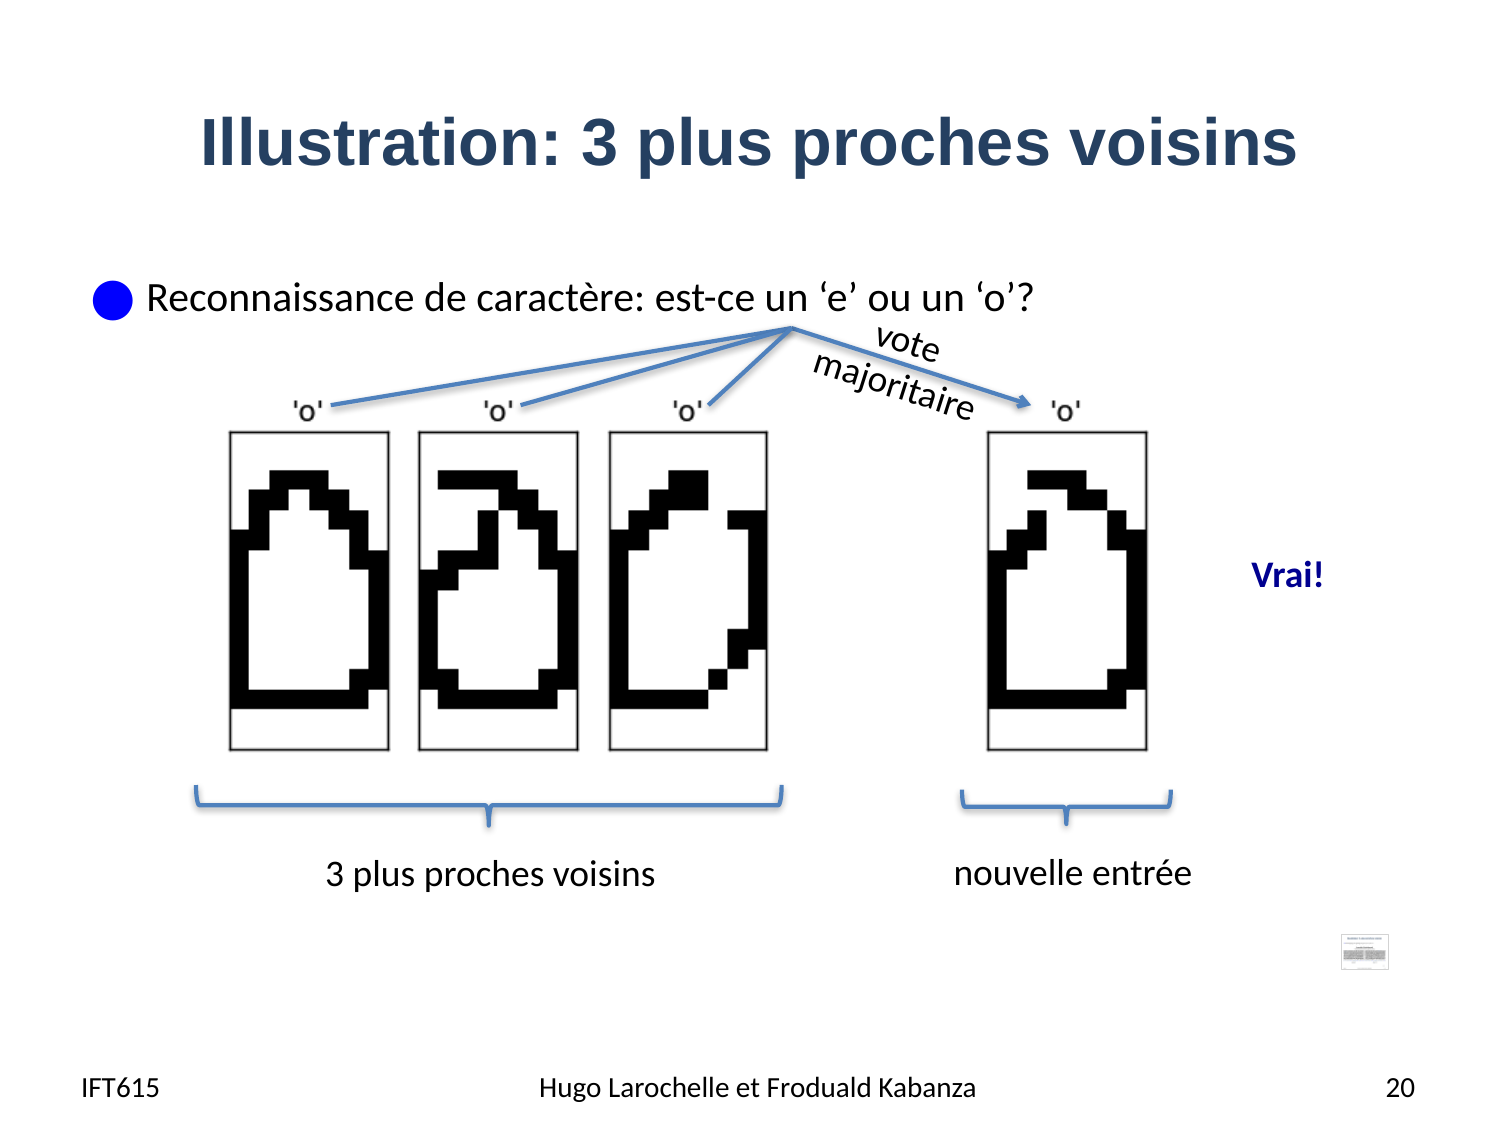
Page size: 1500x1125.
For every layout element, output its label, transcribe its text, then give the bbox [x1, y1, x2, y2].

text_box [795, 327, 1032, 406]
text_box vote majoritaire [810, 281, 964, 326]
picture [1342, 935, 1388, 969]
title Illustration: 3 plus proches voisins [75, 45, 1425, 233]
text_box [330, 327, 519, 406]
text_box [520, 327, 706, 406]
text_box nouvelle entrée [938, 840, 1208, 901]
slide_number 20 [1080, 1056, 1431, 1117]
text_box [193, 784, 784, 828]
list Reconnaissance de caractère: est-ce un ‘e’ ou un ‘o’? [75, 262, 1425, 1005]
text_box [708, 327, 792, 406]
text_box Vrai! [1236, 542, 1340, 603]
picture [214, 377, 1166, 779]
footer Hugo Larochelle et Froduald Kabanza [520, 1056, 996, 1117]
text_box [959, 789, 1173, 827]
slide_number IFT615 [66, 1056, 356, 1117]
text_box 3 plus proches voisins [310, 841, 671, 901]
